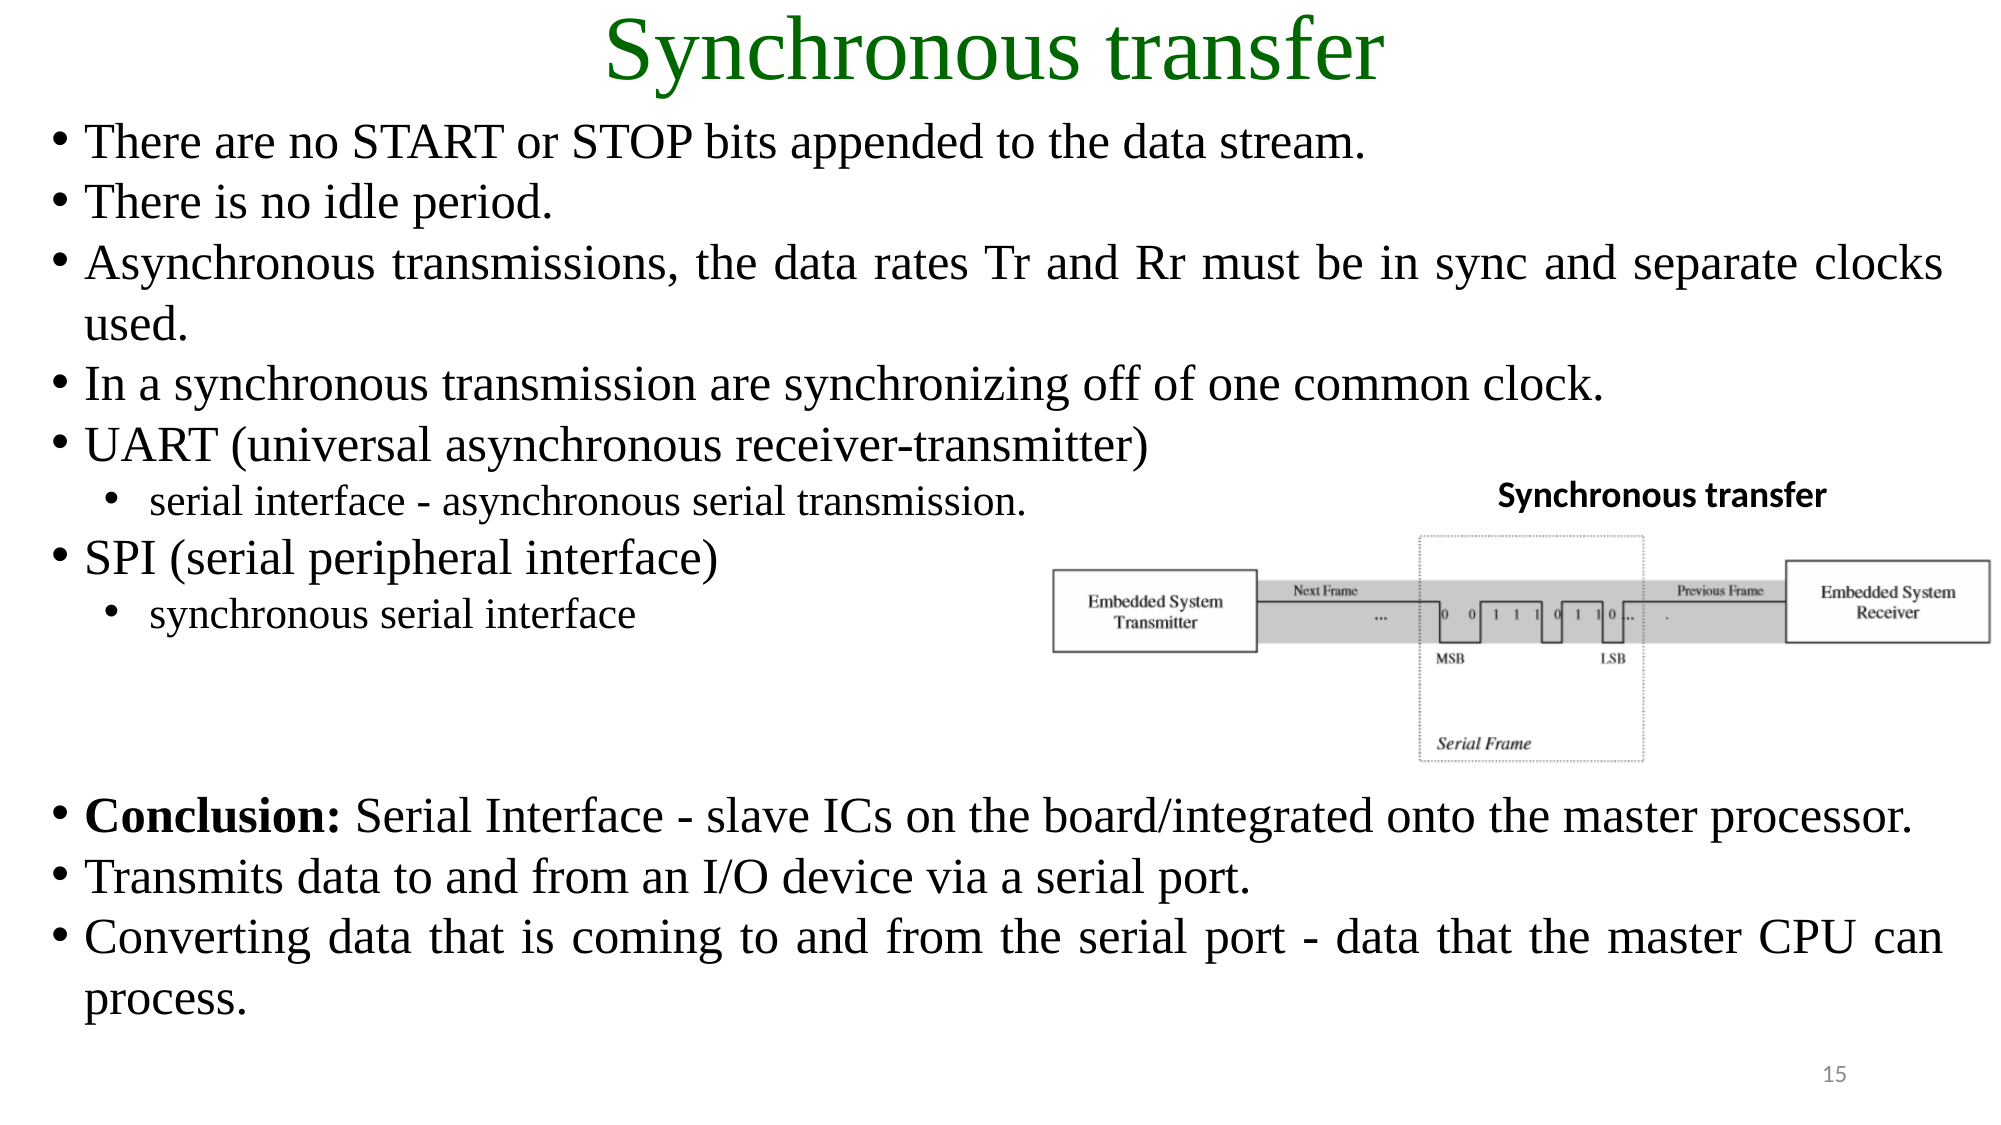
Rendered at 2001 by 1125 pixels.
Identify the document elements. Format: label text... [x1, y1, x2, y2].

title Synchronous transfer [39, 0, 1950, 99]
list There are no START or STOP bits appended to the data stream. There is no idle period. Asynchronous transmissions, the data rates Tr and Rr must be in sync and separate clocks used. In a synchronous transmission are synchronizing off of one common clock. UART (universal asynchronous receiver-transmitter) serial interface - asynchronous serial transmission. SPI (serial peripheral interface) synchronous serial interface Conclusion: Serial Interface - slave ICs on the board/integrated onto the master processor. Transmits data to and from an I/O device via a serial port. Converting data that is coming to and from the serial port - data that the master CPU can process. [36, 99, 1962, 1090]
slide_number 15 [1412, 1042, 1863, 1103]
text_box Synchronous transfer [1483, 462, 1843, 523]
picture [1047, 531, 1996, 768]
